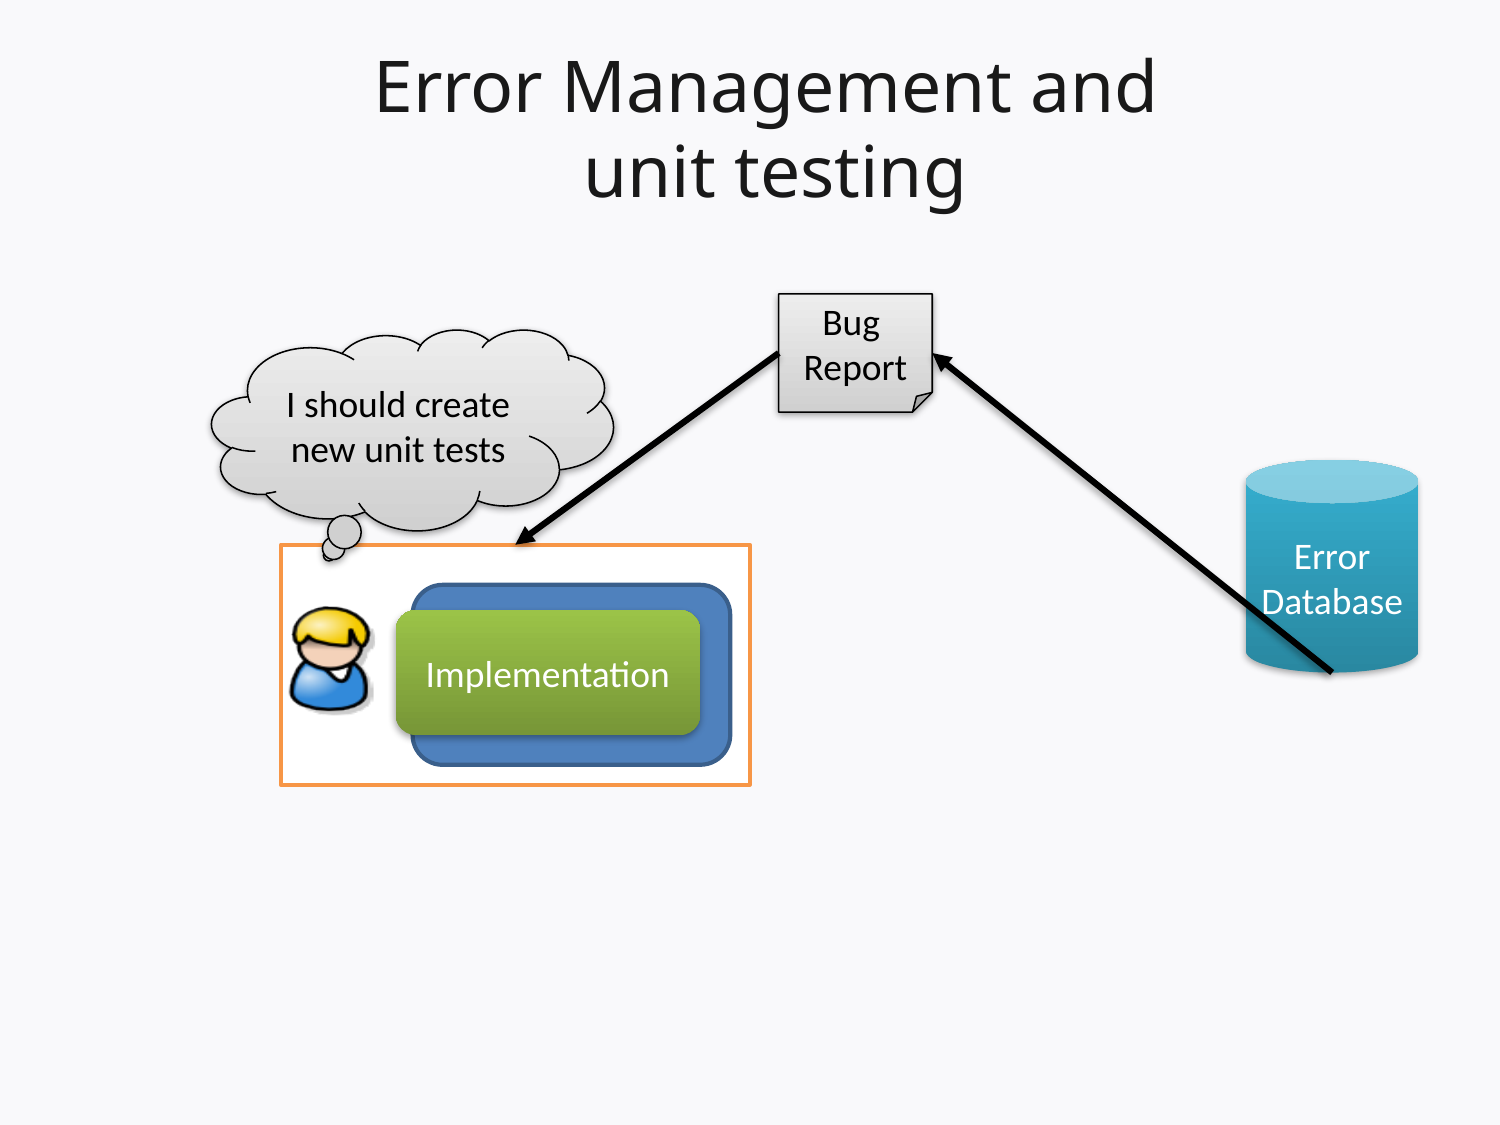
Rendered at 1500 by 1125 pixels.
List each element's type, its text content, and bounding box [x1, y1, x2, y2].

text_box I should create new unit tests [210, 329, 568, 562]
title Error Management and unit testing [100, 32, 1451, 221]
text_box Implementation [396, 609, 701, 736]
text_box [411, 582, 733, 767]
text_box Bug Report [777, 293, 934, 413]
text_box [931, 352, 1247, 567]
text_box [279, 543, 752, 787]
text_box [515, 352, 779, 545]
picture [258, 603, 404, 713]
text_box Error Database [1246, 459, 1419, 673]
